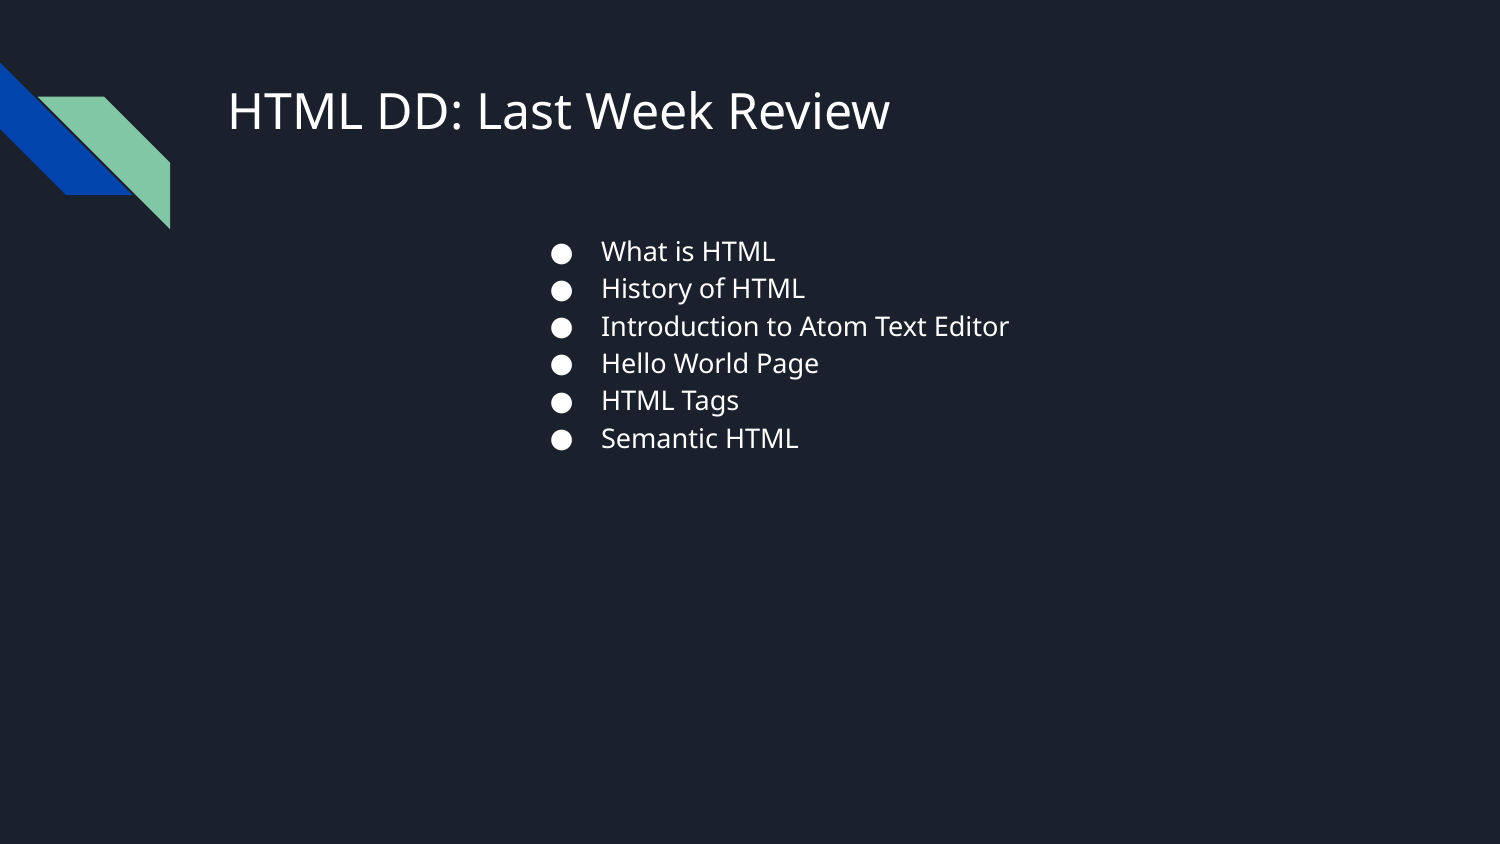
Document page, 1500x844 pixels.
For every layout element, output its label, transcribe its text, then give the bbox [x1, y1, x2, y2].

list What is HTML History of HTML Introduction to Atom Text Editor Hello World Page HTML Tags Semantic HTML [511, 214, 1070, 693]
title HTML DD: Last Week Review [212, 64, 1368, 215]
